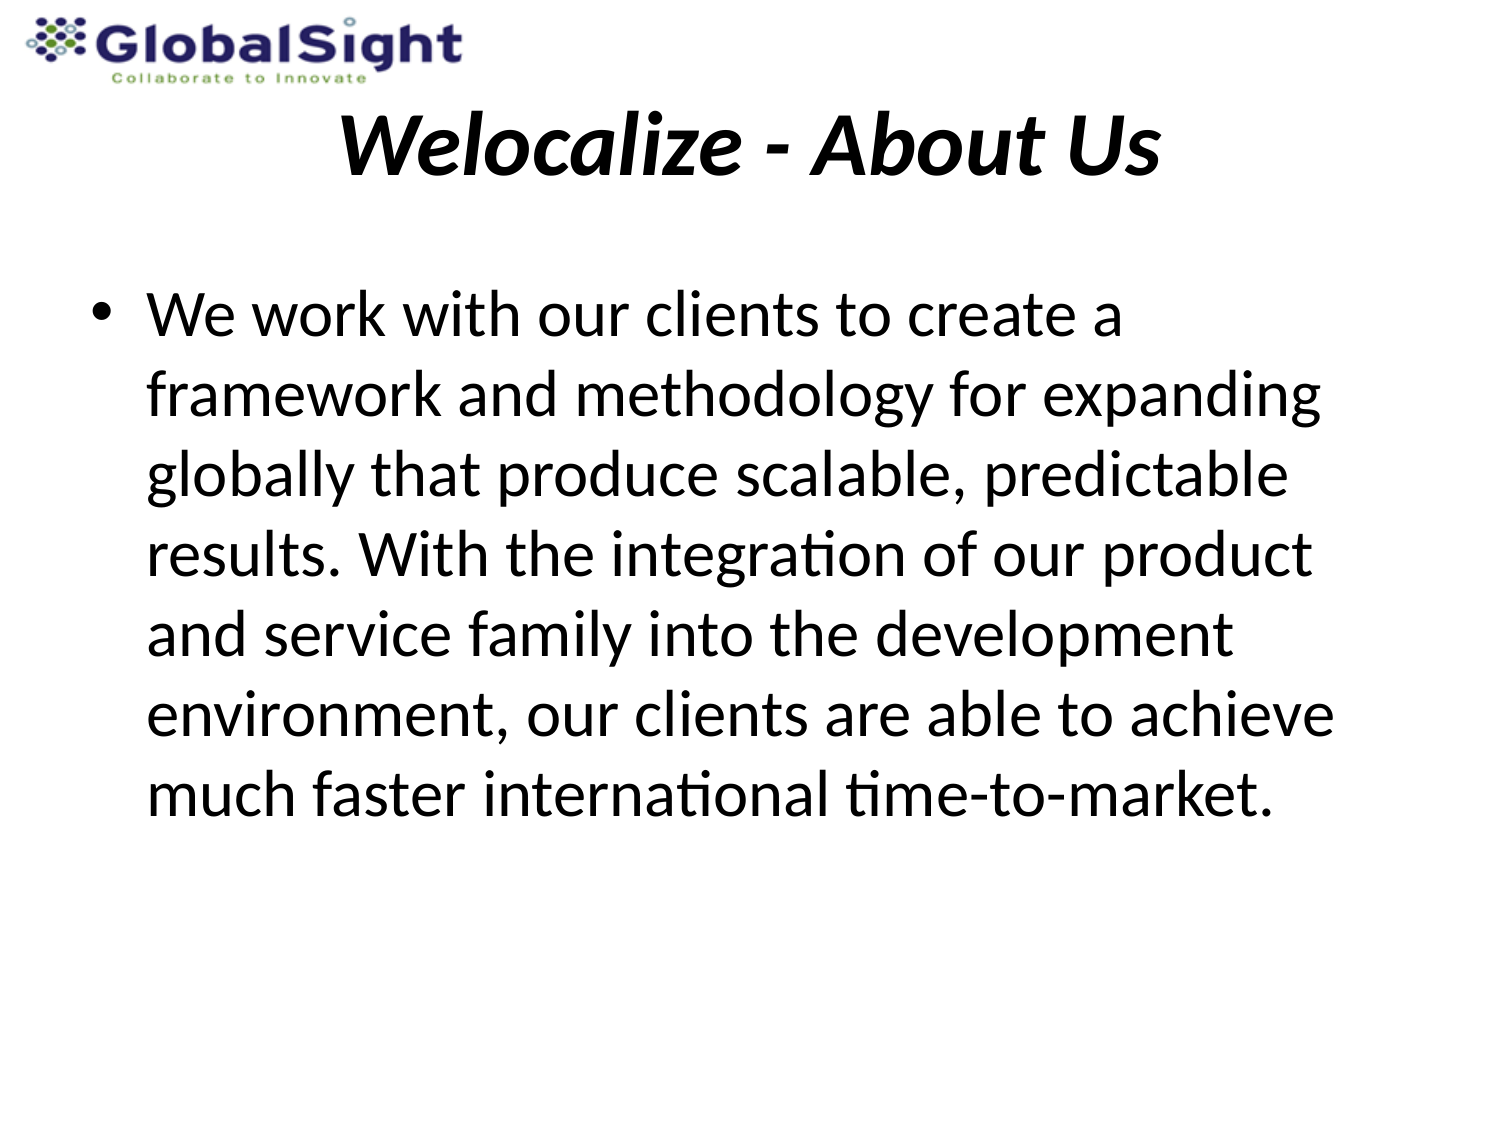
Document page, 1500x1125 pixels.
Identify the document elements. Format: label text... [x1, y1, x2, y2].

list We work with our clients to create a framework and methodology for expanding globally that produce scalable, predictable results. With the integration of our product and service family into the development environment, our clients are able to achieve much faster international time-to-market. [75, 262, 1425, 1005]
picture [0, 0, 482, 104]
title Welocalize - About Us [75, 45, 1425, 233]
